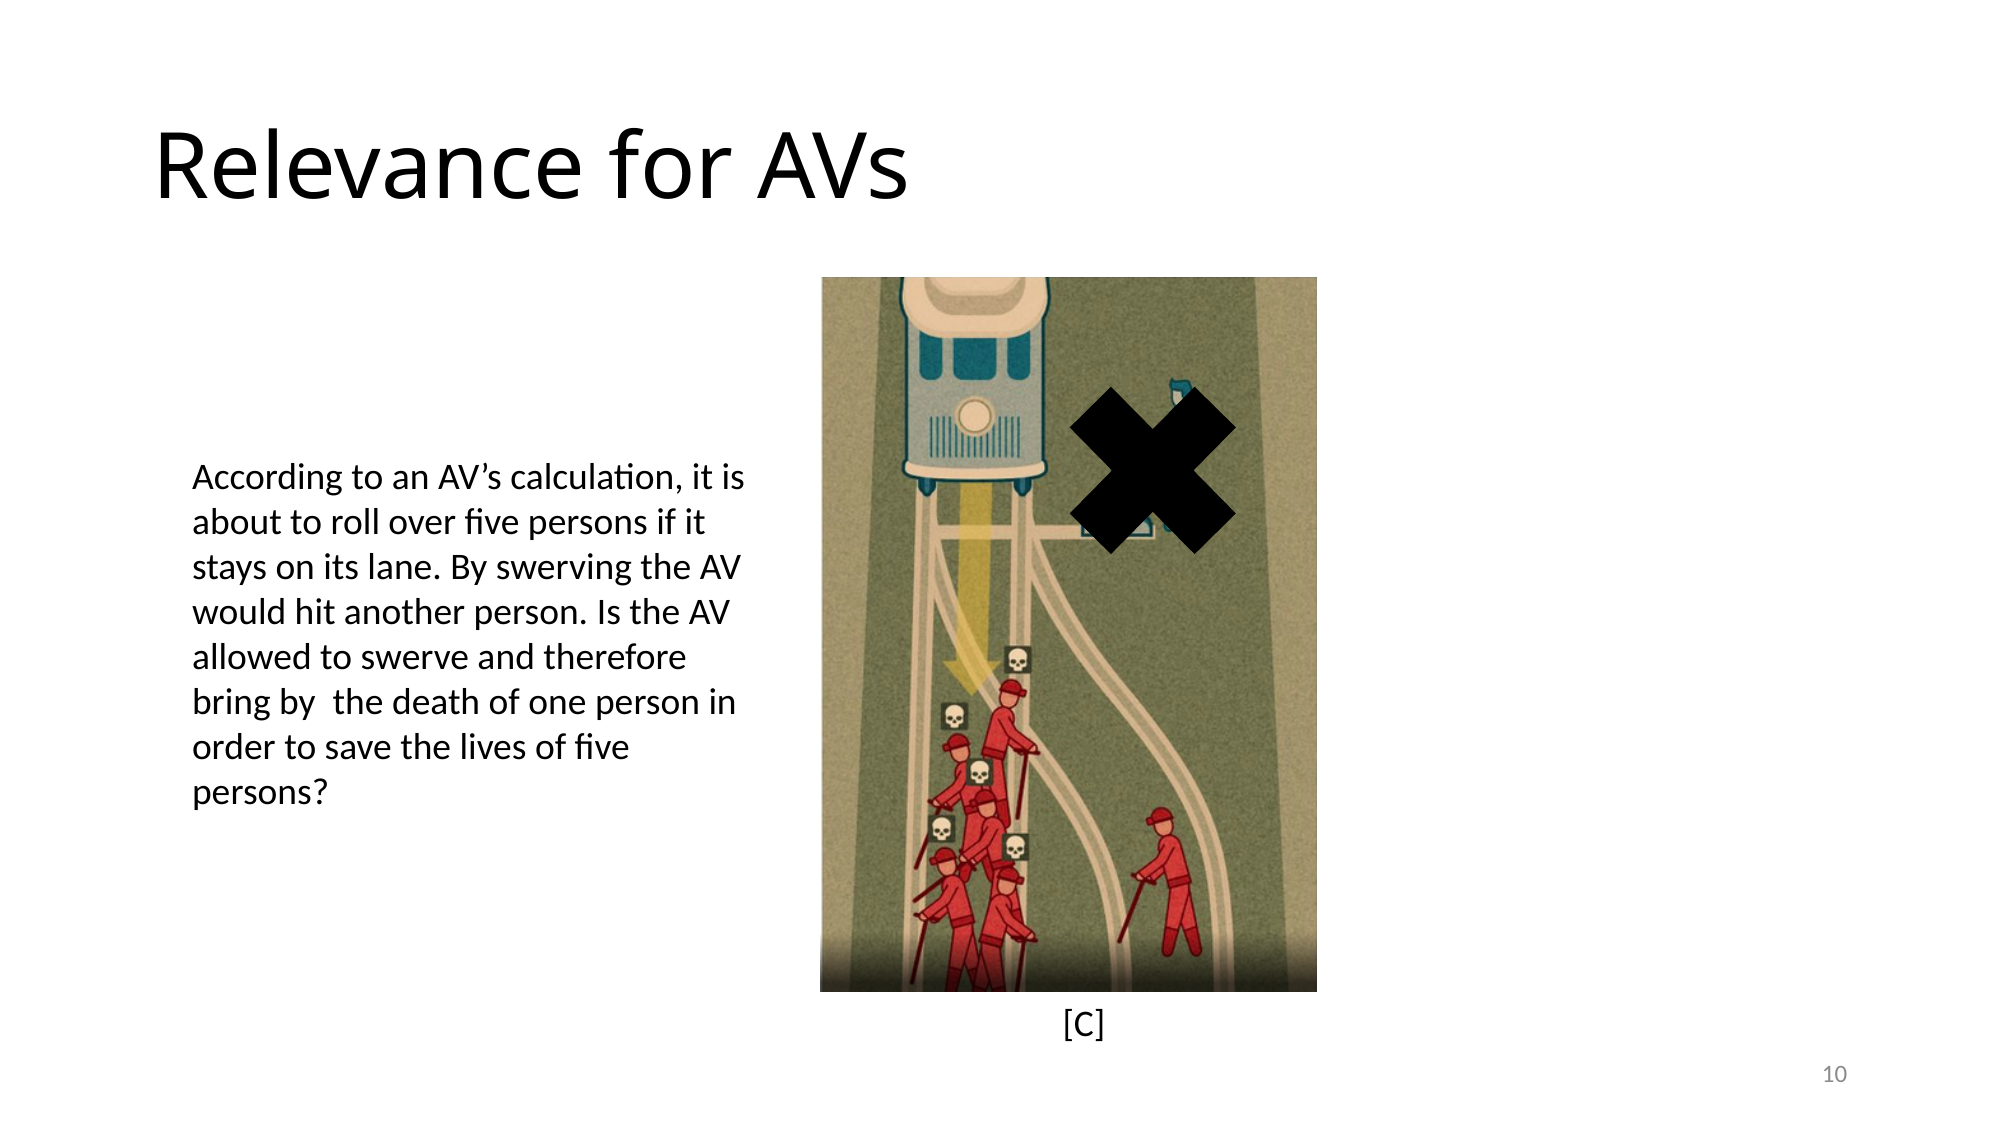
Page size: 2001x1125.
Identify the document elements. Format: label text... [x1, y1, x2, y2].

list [820, 277, 1318, 992]
title Relevance for AVs [137, 59, 1863, 278]
text_box According to an AV’s calculation, it is about to roll over five persons if it stays on its lane. By swerving the AV would hit another person. Is the AV allowed to swerve and therefore bring by the death of one person in order to save the lives of five persons? [177, 399, 769, 820]
text_box [C] [1047, 992, 1153, 1051]
slide_number 10 [1412, 1042, 1863, 1103]
